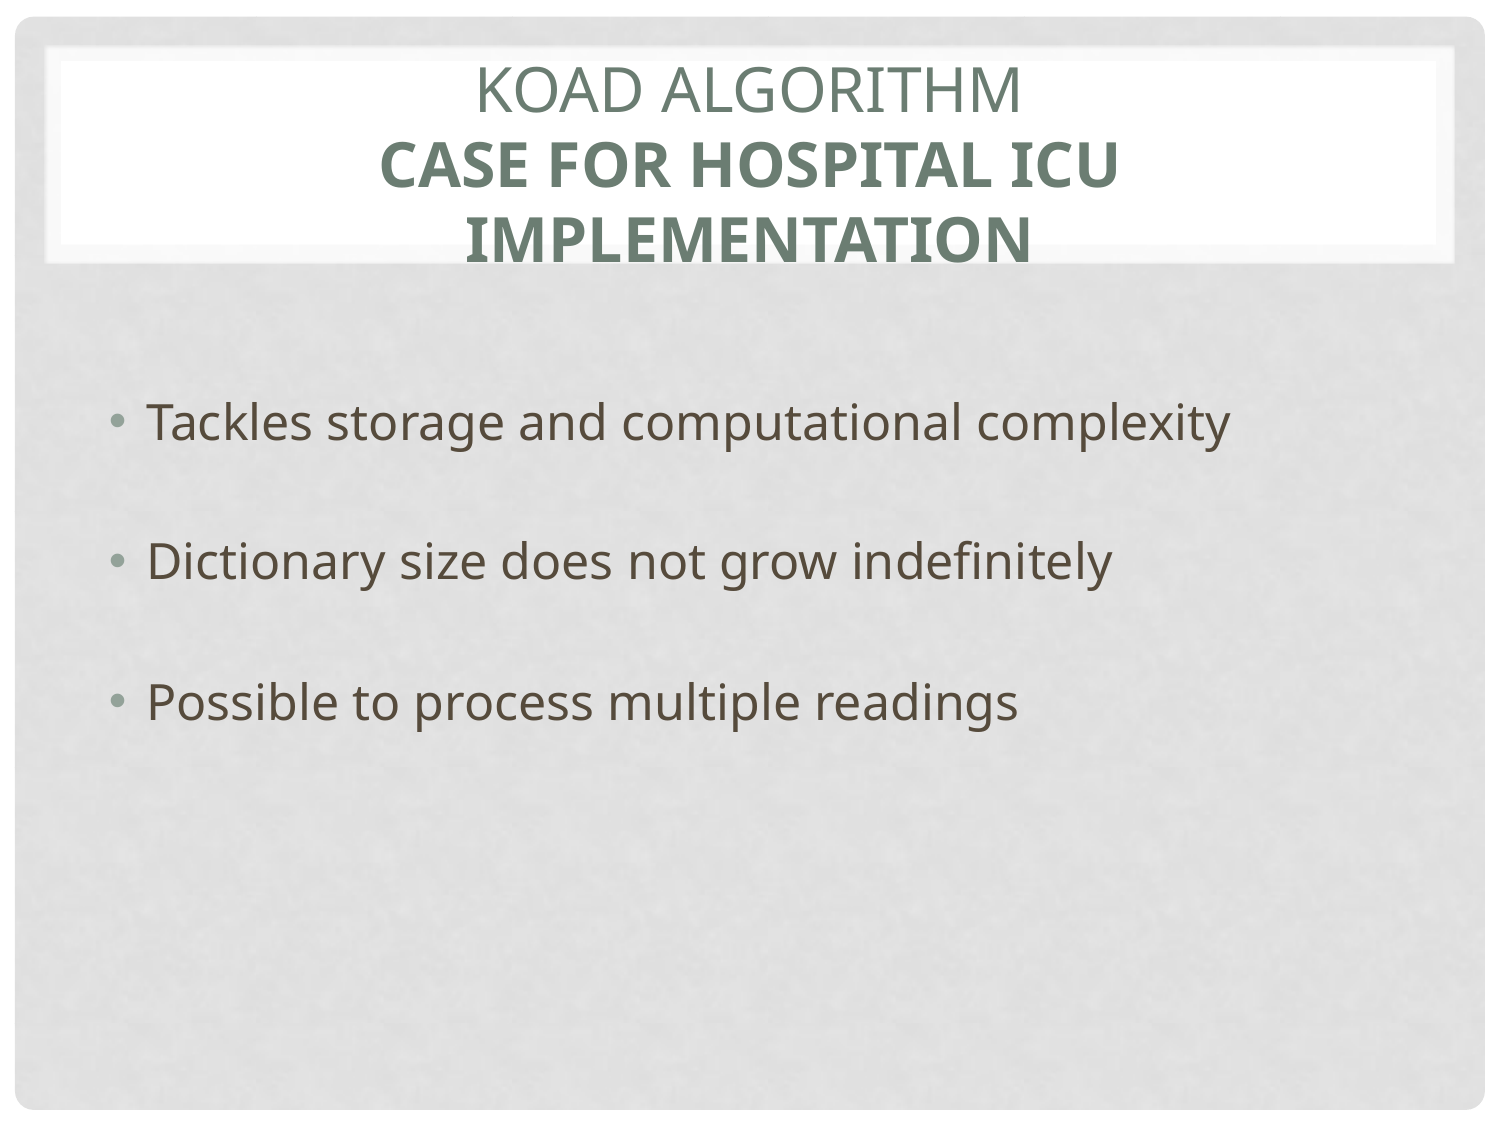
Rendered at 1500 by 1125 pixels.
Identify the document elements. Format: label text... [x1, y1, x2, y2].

list Tackles storage and computational complexity Dictionary size does not grow indefinitely Possible to process multiple readings [75, 312, 1425, 1063]
title KOAD Algorithm Case for Hospital ICU Implementation [75, 50, 1425, 275]
